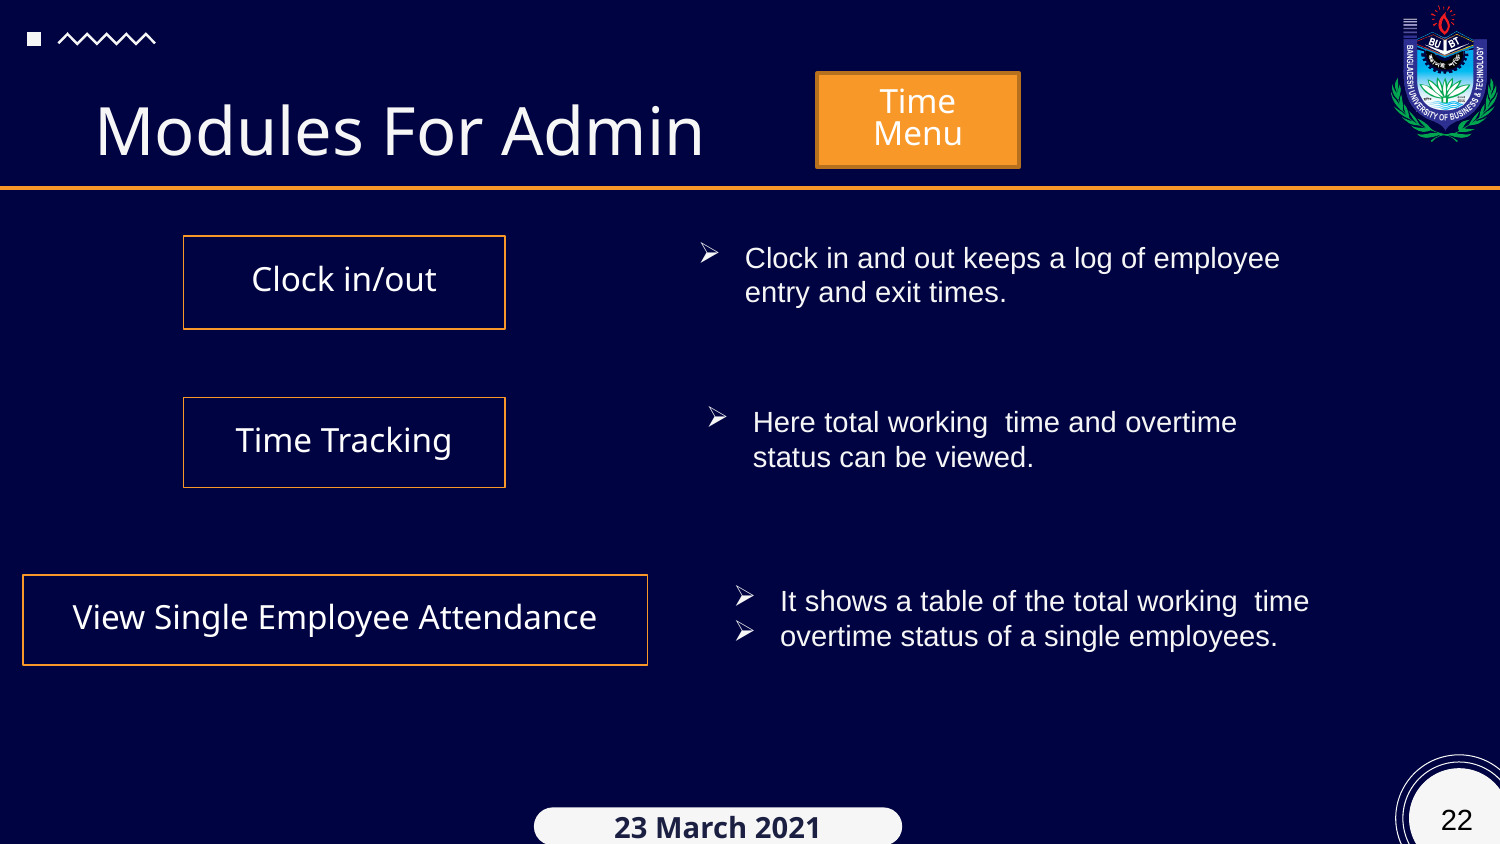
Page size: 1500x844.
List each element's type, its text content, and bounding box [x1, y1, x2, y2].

text_box It shows a table of the total working time overtime status of a single employees. [718, 574, 1356, 660]
text_box Clock in/out [183, 235, 505, 329]
text_box 23 March 2021 [533, 807, 903, 844]
text_box Time Tracking [183, 397, 505, 488]
text_box View Single Employee Attendance [22, 574, 648, 665]
text_box Clock in and out keeps a log of employee entry and exit times. [683, 231, 1321, 317]
text_box Time Menu [815, 71, 1021, 169]
picture [1389, 4, 1499, 144]
title Modules For Admin [79, 73, 796, 168]
text_box Here total working time and overtime status can be viewed. [691, 395, 1329, 481]
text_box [1389, 754, 1500, 844]
